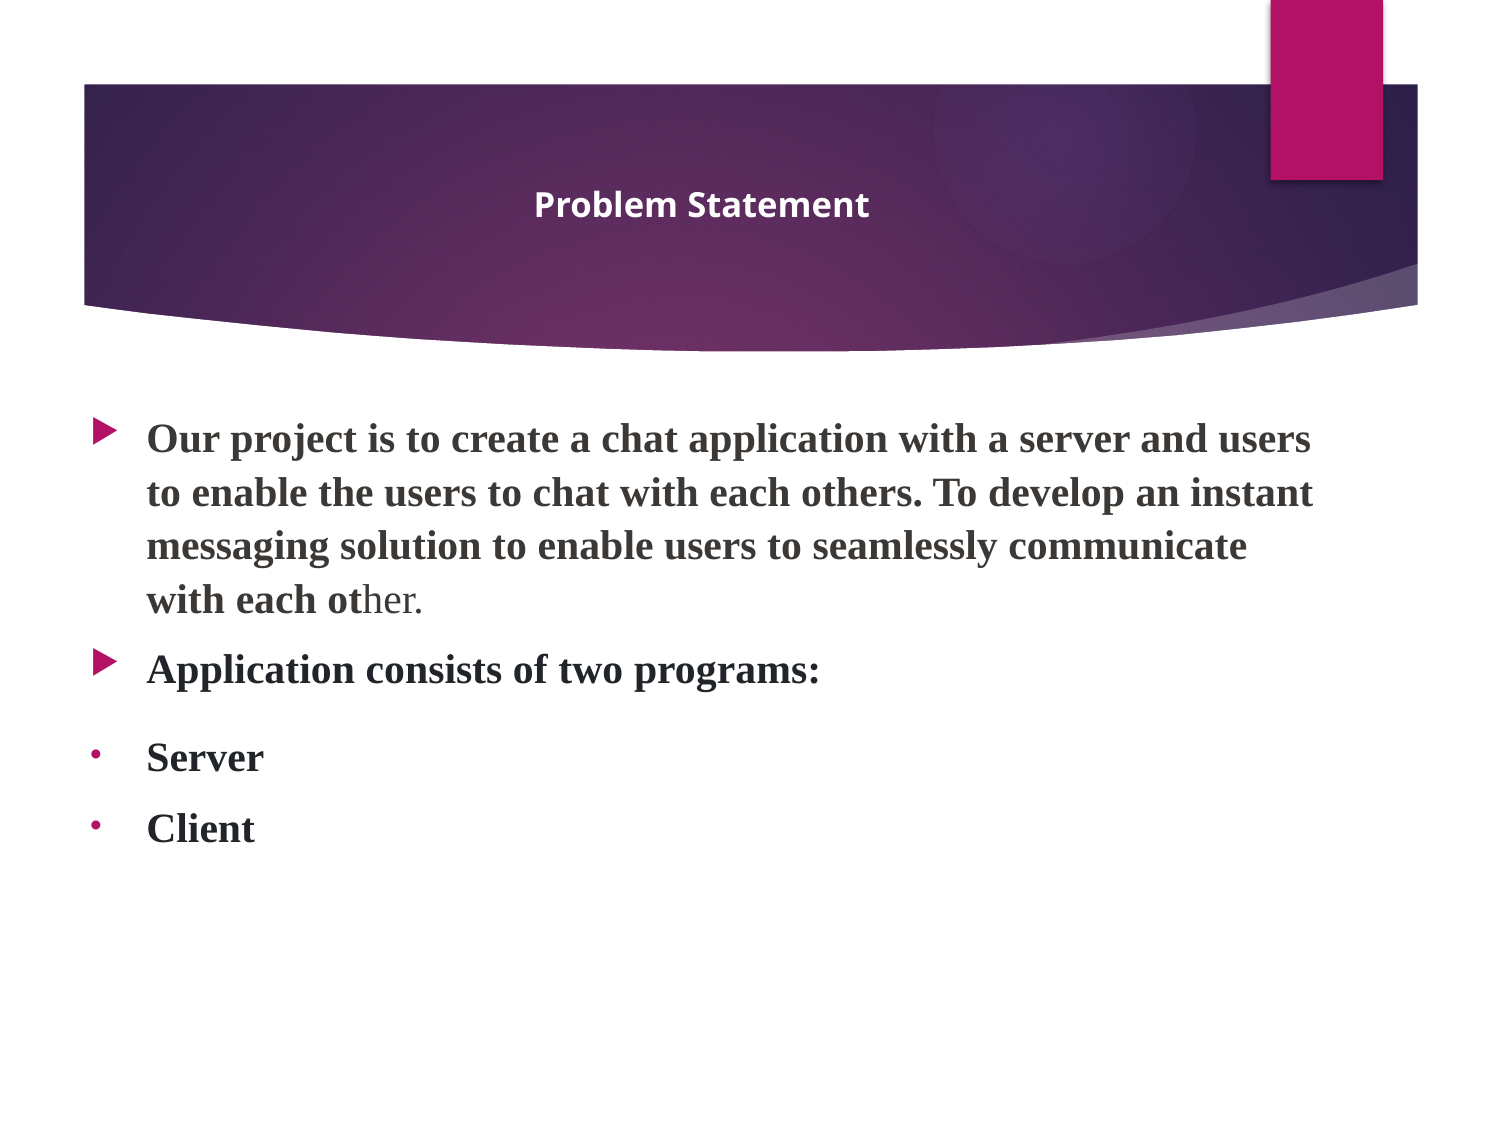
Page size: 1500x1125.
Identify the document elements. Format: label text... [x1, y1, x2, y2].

list Our project is to create a chat application with a server and users to enable the users to chat with each others. To develop an instant messaging solution to enable users to seamlessly communicate with each other. Application consists of two programs: Server Client [75, 399, 1338, 1062]
title Problem Statement [93, 174, 1319, 325]
